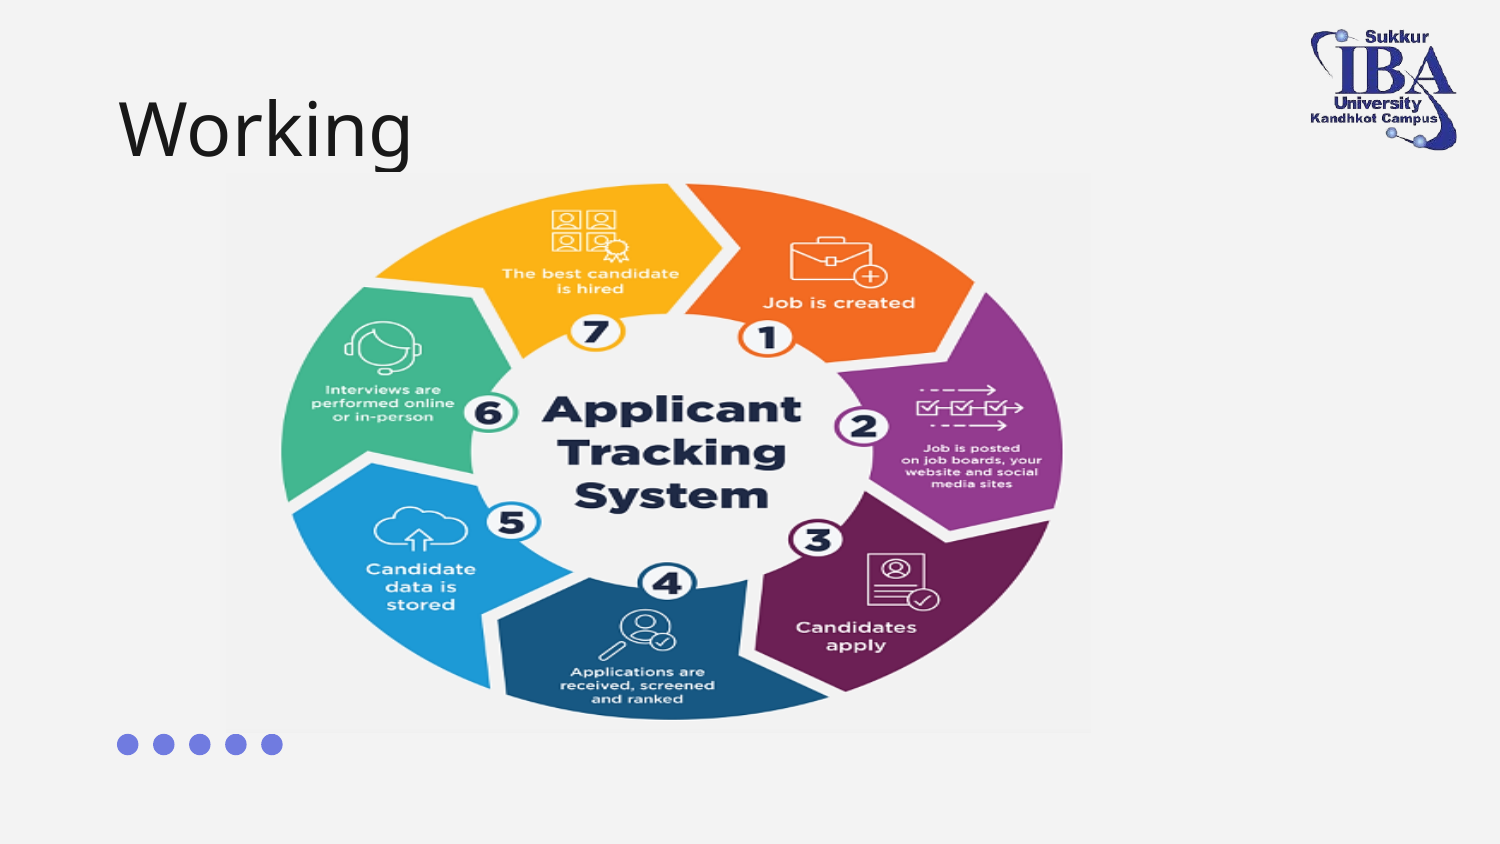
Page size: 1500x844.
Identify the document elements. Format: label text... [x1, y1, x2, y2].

picture [224, 171, 1093, 734]
title Working [103, 66, 1012, 215]
picture [1290, 0, 1476, 186]
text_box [116, 733, 283, 756]
